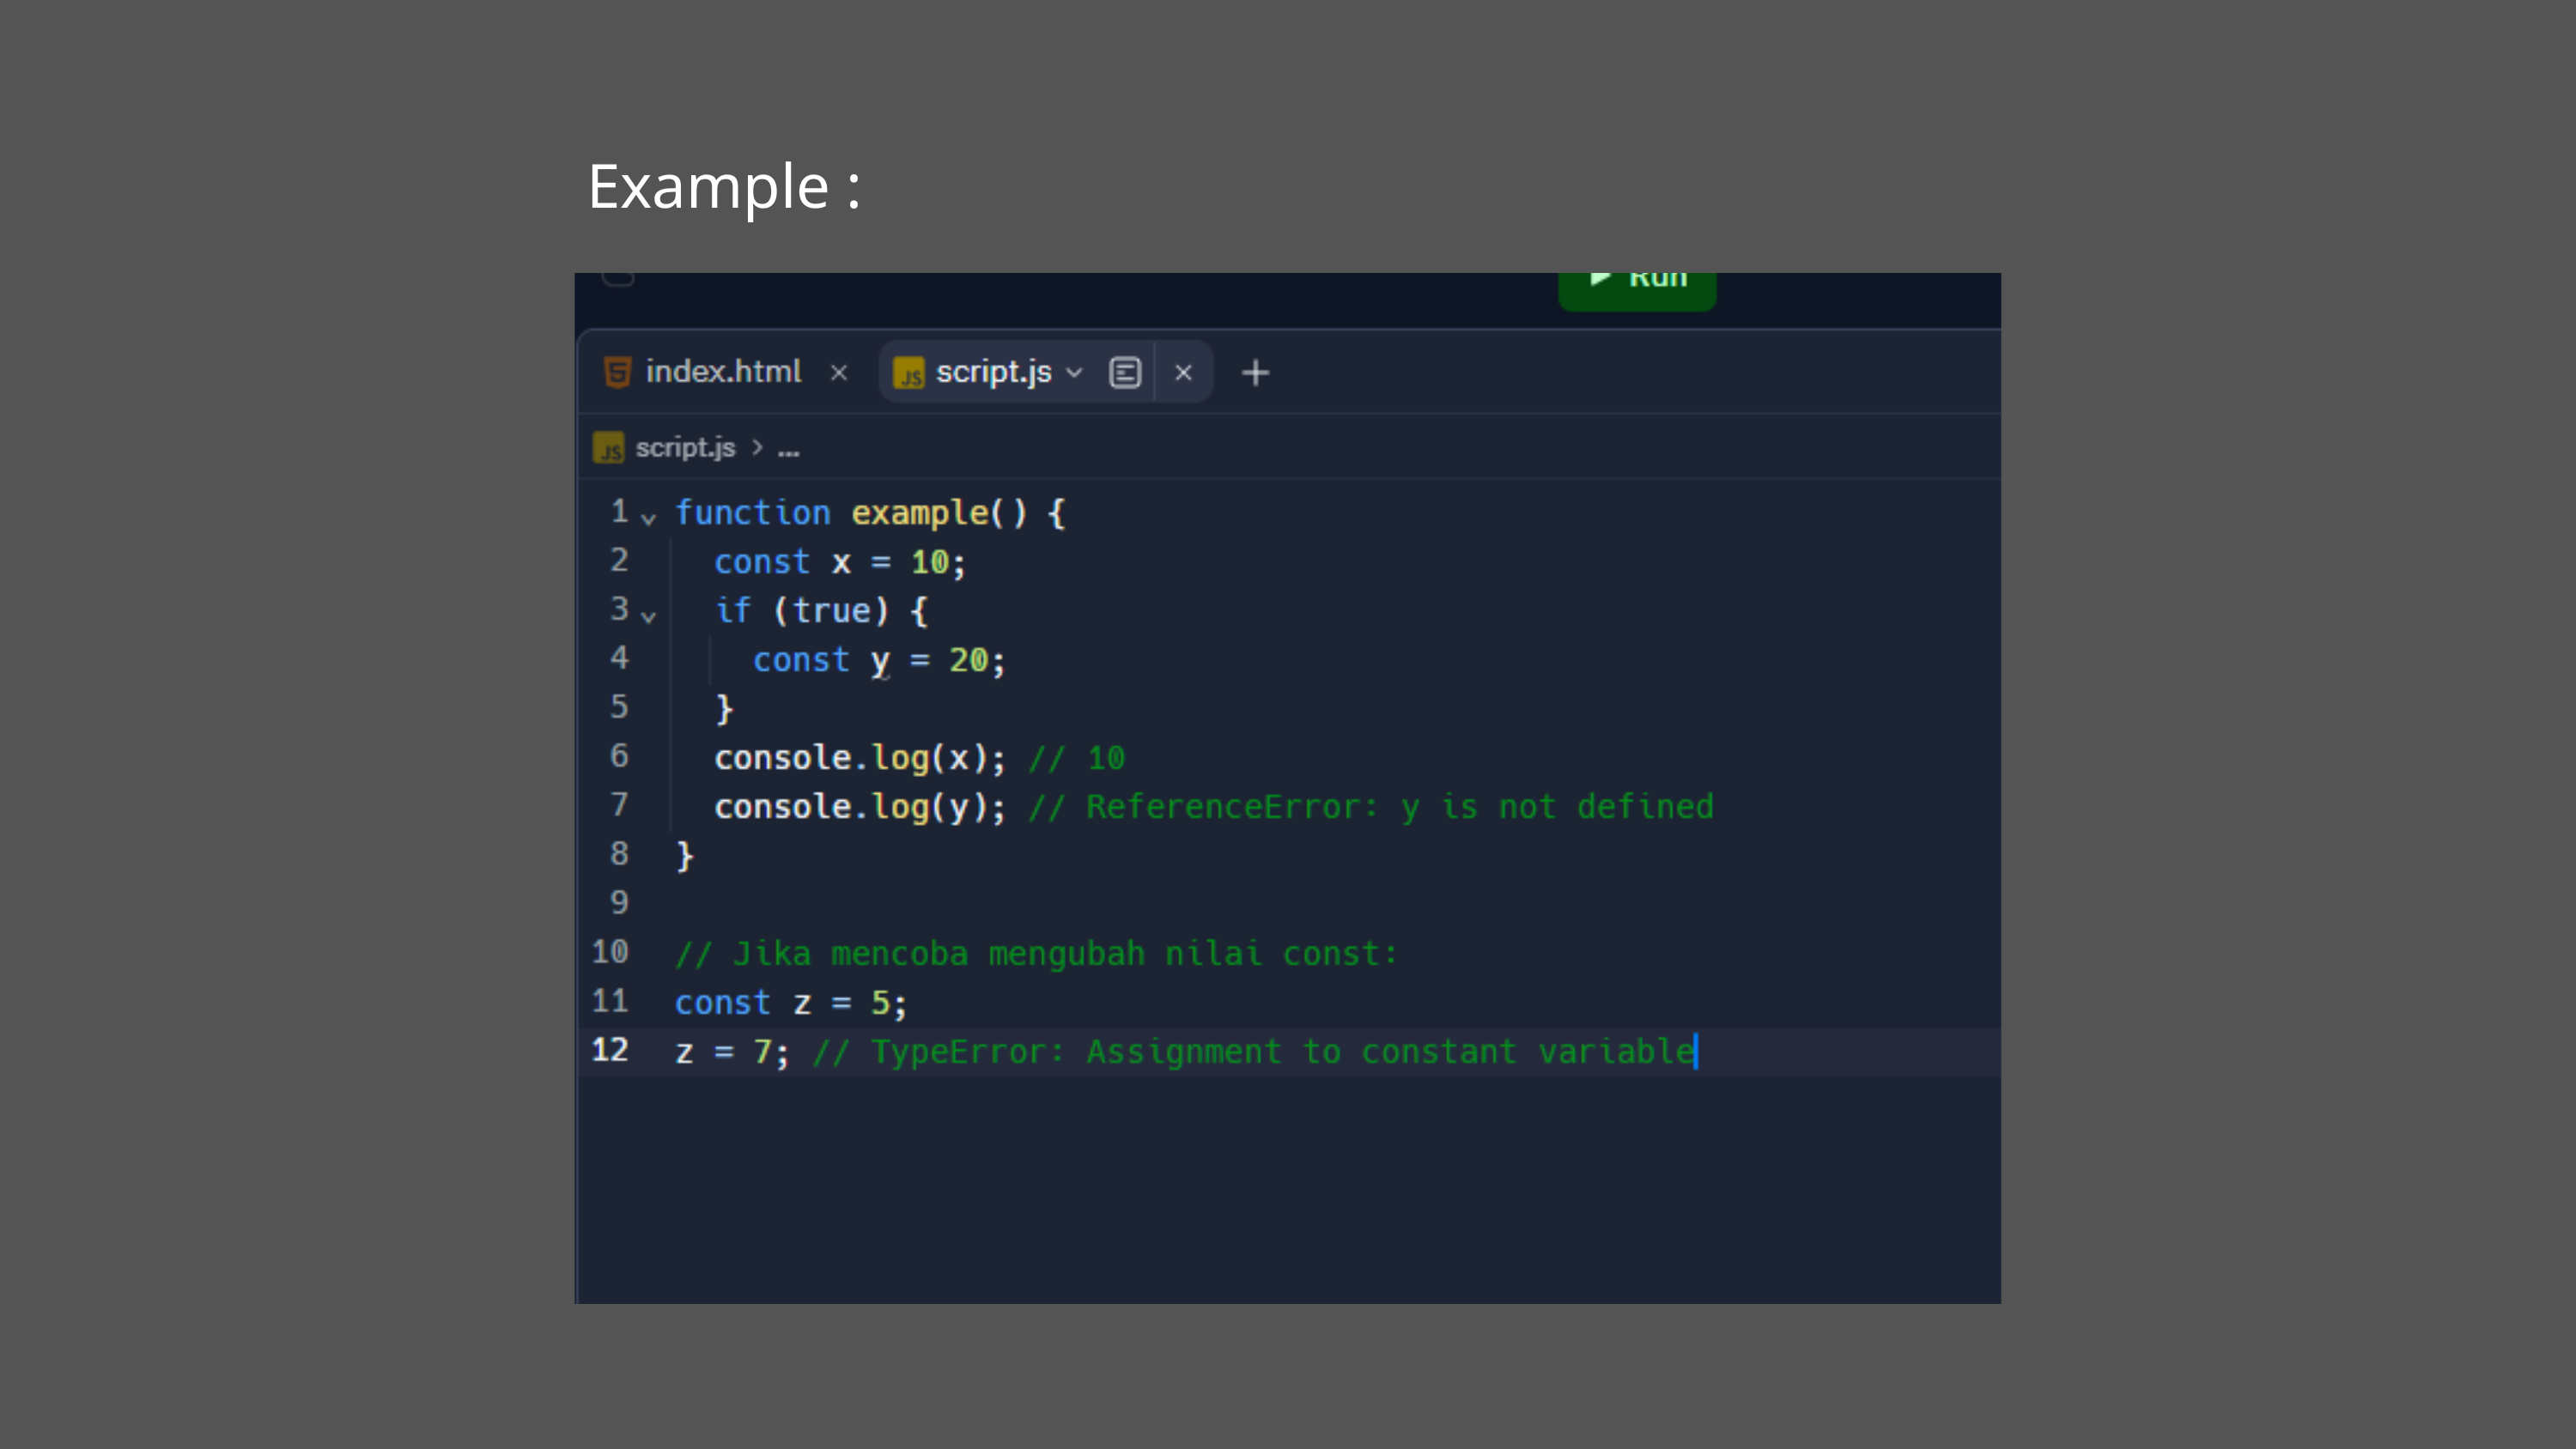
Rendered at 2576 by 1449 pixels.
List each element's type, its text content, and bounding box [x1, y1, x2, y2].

text_box Example : [574, 135, 891, 221]
text_box [574, 273, 2002, 1304]
